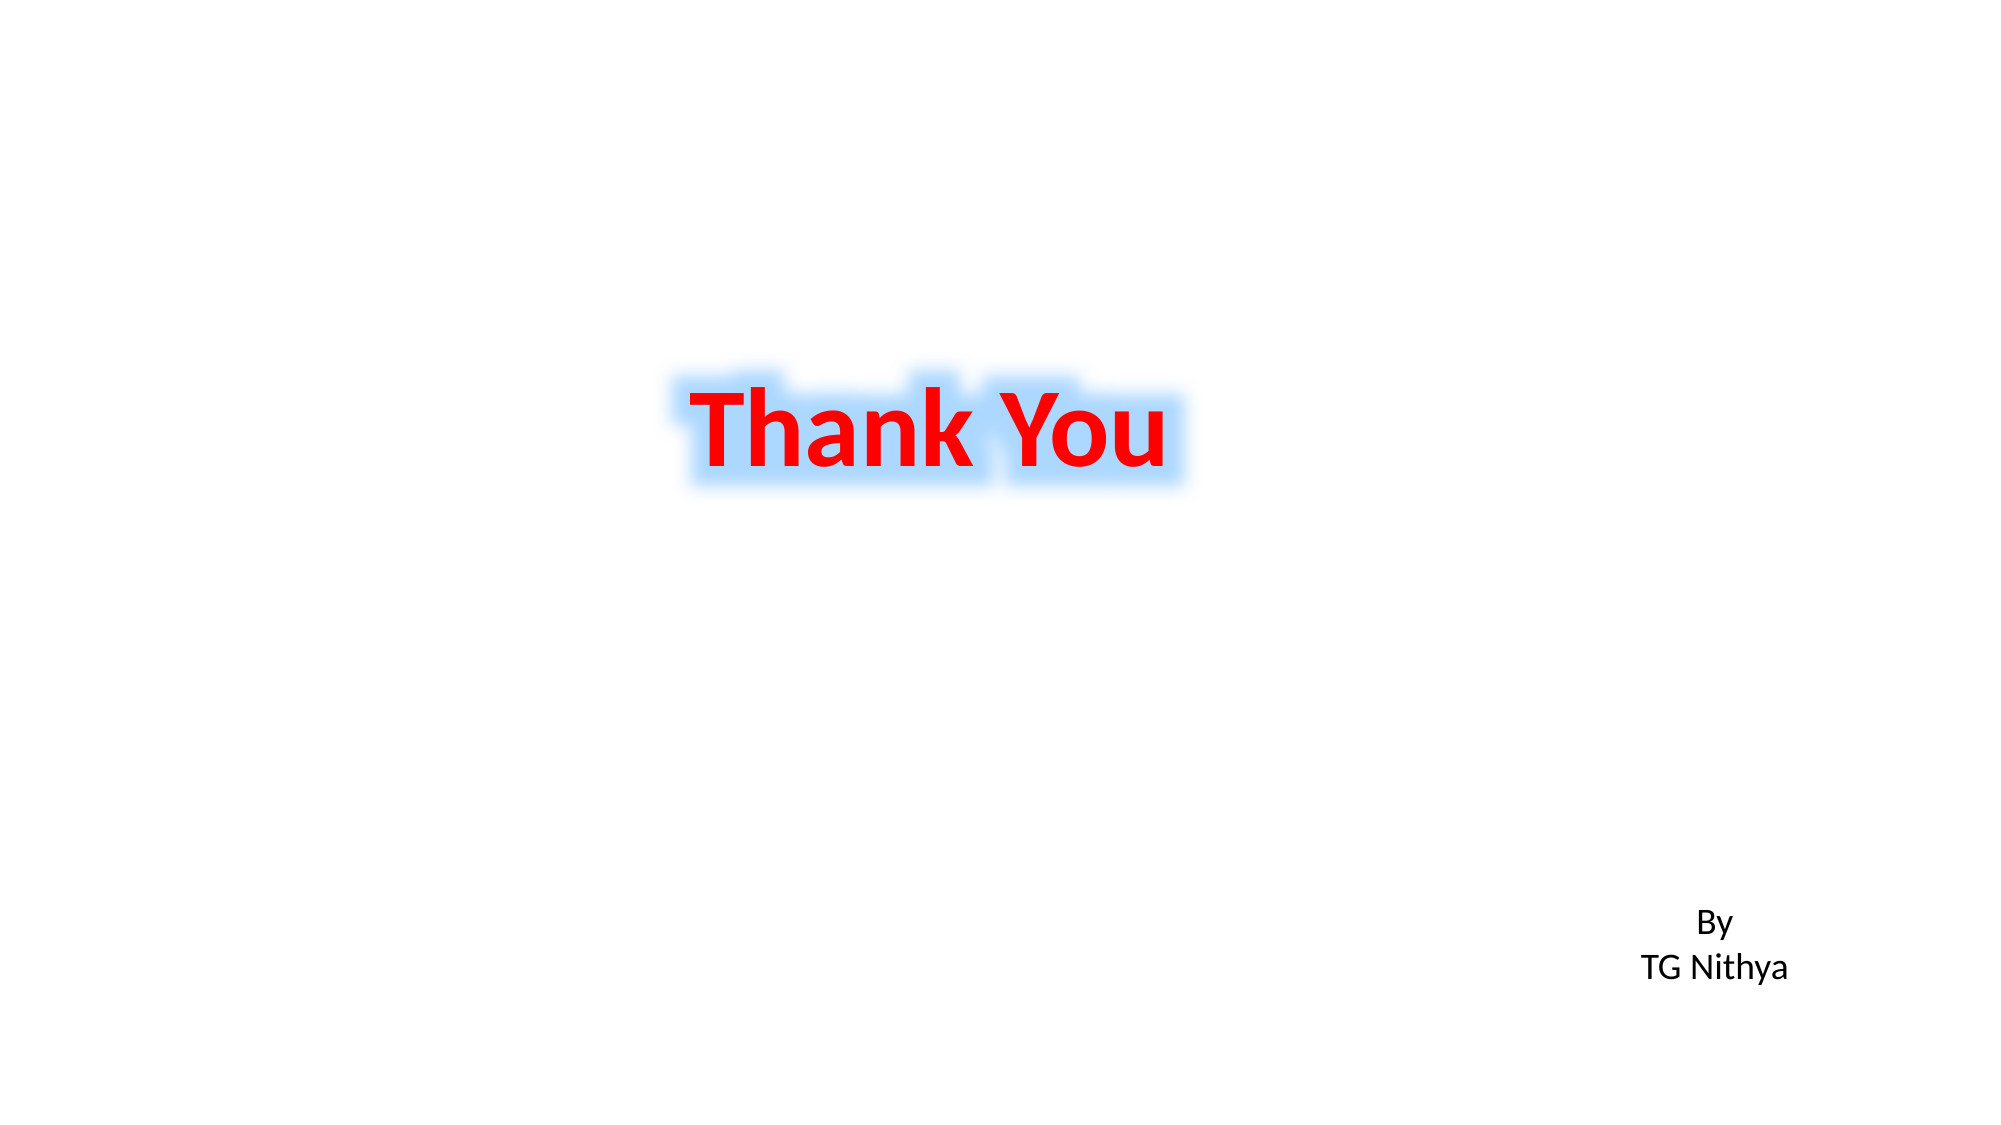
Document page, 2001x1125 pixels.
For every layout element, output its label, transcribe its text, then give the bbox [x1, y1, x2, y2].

text_box Thank You [613, 346, 1247, 497]
text_box By TG Nithya [1539, 889, 1890, 995]
